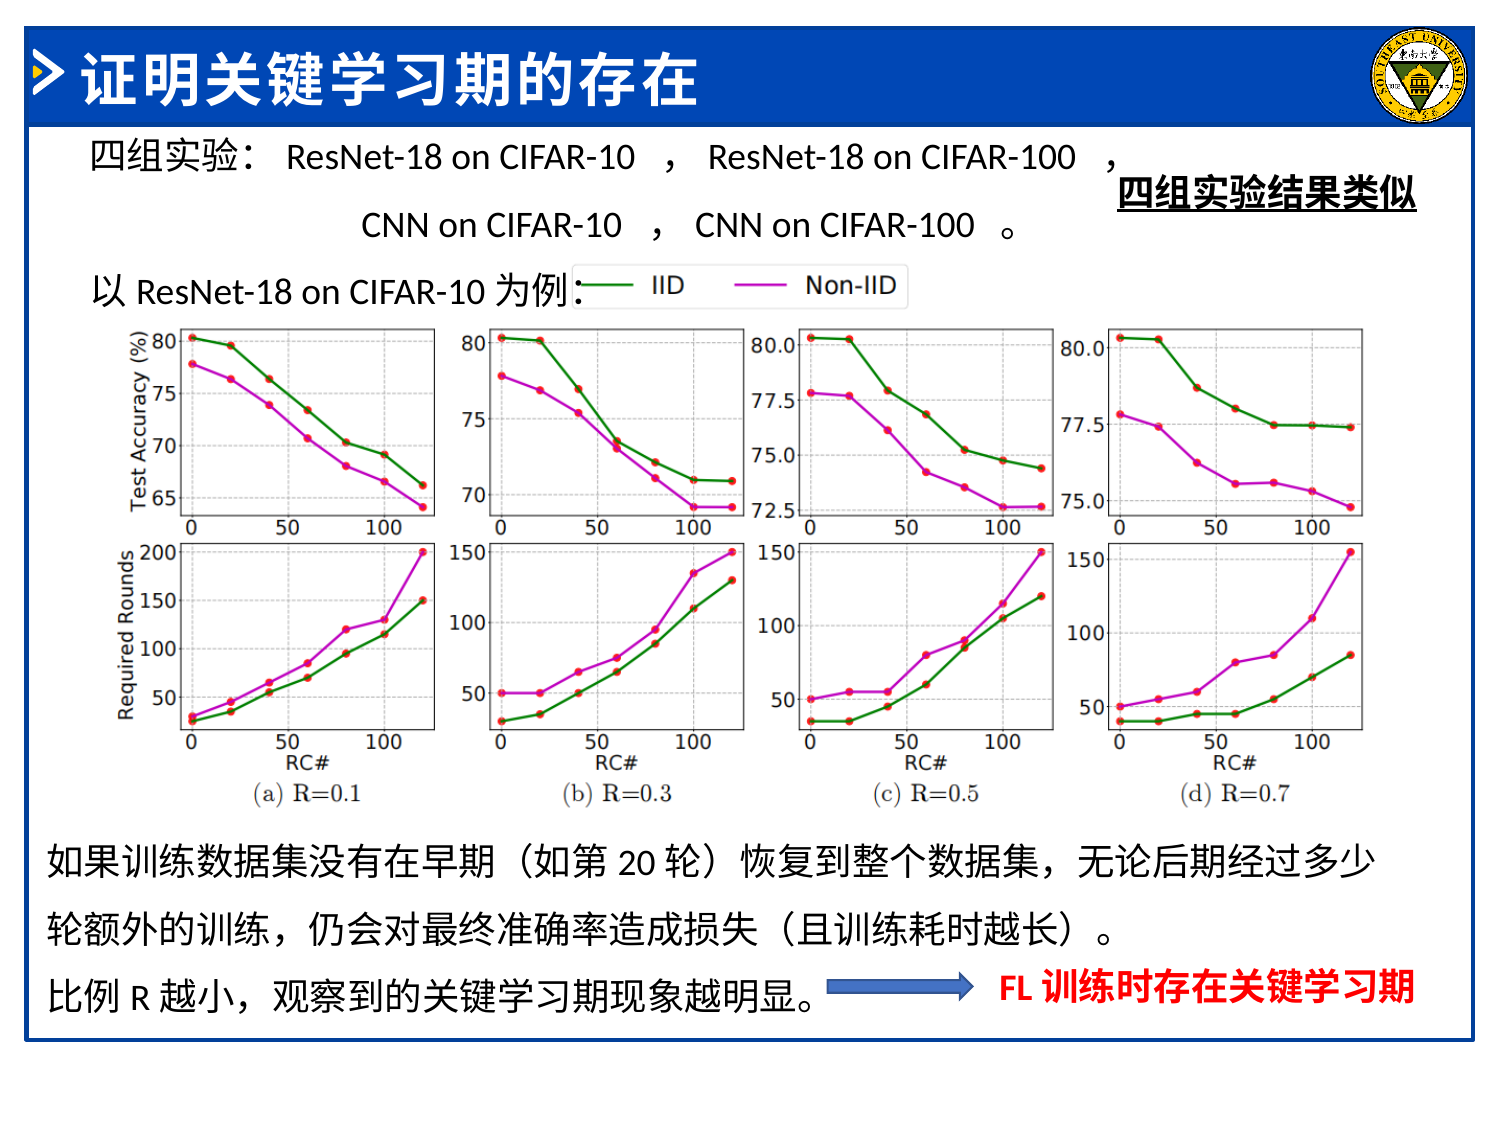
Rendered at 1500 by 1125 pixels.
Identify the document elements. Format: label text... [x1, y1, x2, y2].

text_box 四组实验结果类似 [1102, 161, 1449, 222]
text_box [826, 971, 975, 1002]
text_box 四组实验：ResNet-18 on CIFAR-10 ，ResNet-18 on CIFAR-100 ， CNN on CIFAR-10 ，CNN on CIFAR-100 。 以ResNet-18 on CIFAR-10为例： [74, 102, 1184, 320]
title 证明关键学习期的存在 [64, 35, 1307, 122]
text_box FL训练时存在关键学习期 [984, 955, 1449, 1061]
picture [114, 248, 1382, 820]
picture [1370, 27, 1468, 124]
text_box 如果训练数据集没有在早期（如第20轮）恢复到整个数据集，无论后期经过多少轮额外的训练，仍会对最终准确率造成损失（且训练耗时越长）。 比例R越小，观察到的关键学习期现象越明显。 [31, 808, 1420, 964]
